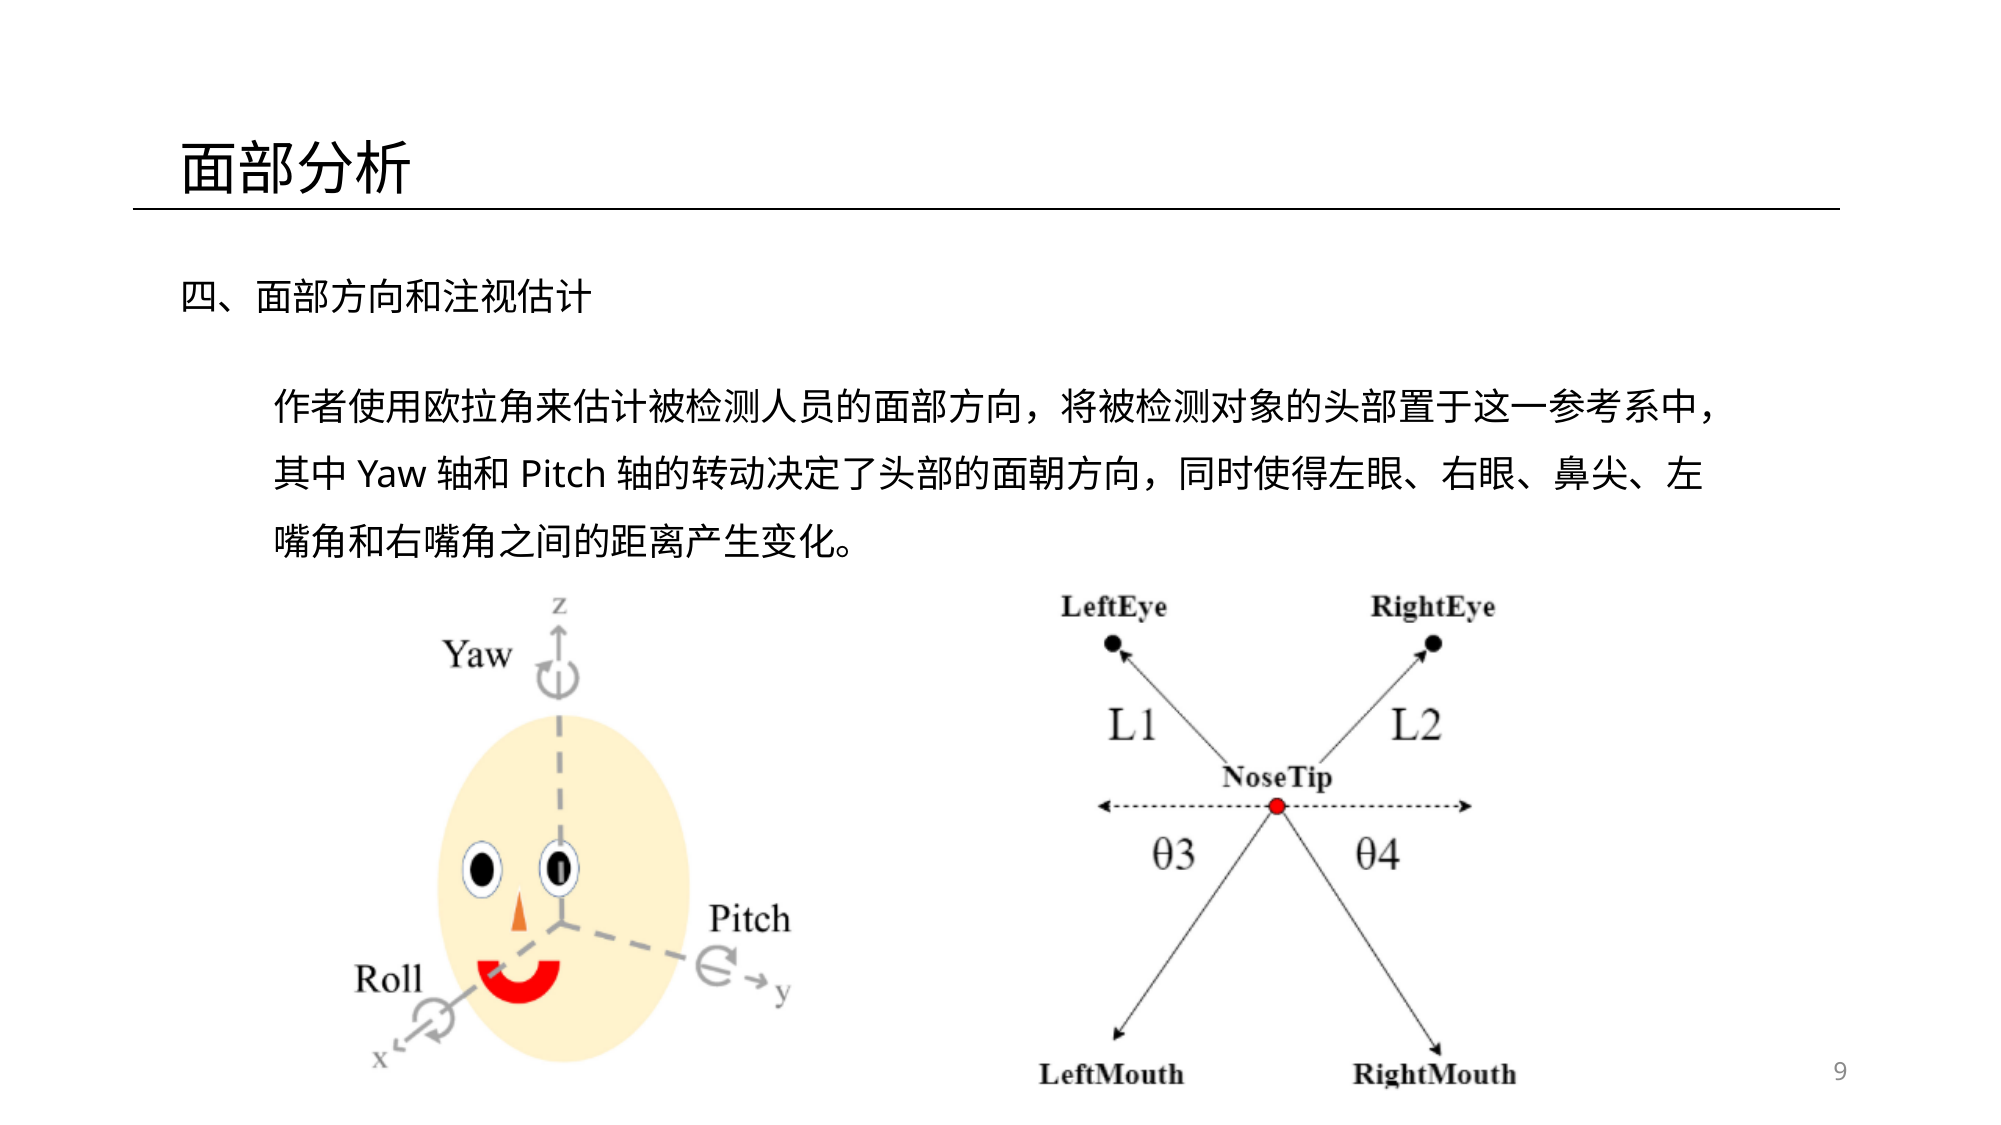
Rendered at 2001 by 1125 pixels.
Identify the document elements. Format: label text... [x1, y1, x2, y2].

text_box 作者使用欧拉角来估计被检测人员的面部方向，将被检测对象的头部置于这一参考系中，其中Yaw轴和Pitch轴的转动决定了头部的面朝方向，同时使得左眼、右眼、鼻尖、左嘴角和右嘴角之间的距离产生变化。 [258, 352, 1742, 570]
picture [334, 562, 809, 1104]
text_box 面部分析 [165, 123, 656, 209]
text_box 四、面部方向和注视估计 [165, 243, 1805, 326]
picture [1031, 587, 1519, 1104]
slide_number 9 [1519, 1042, 1863, 1103]
